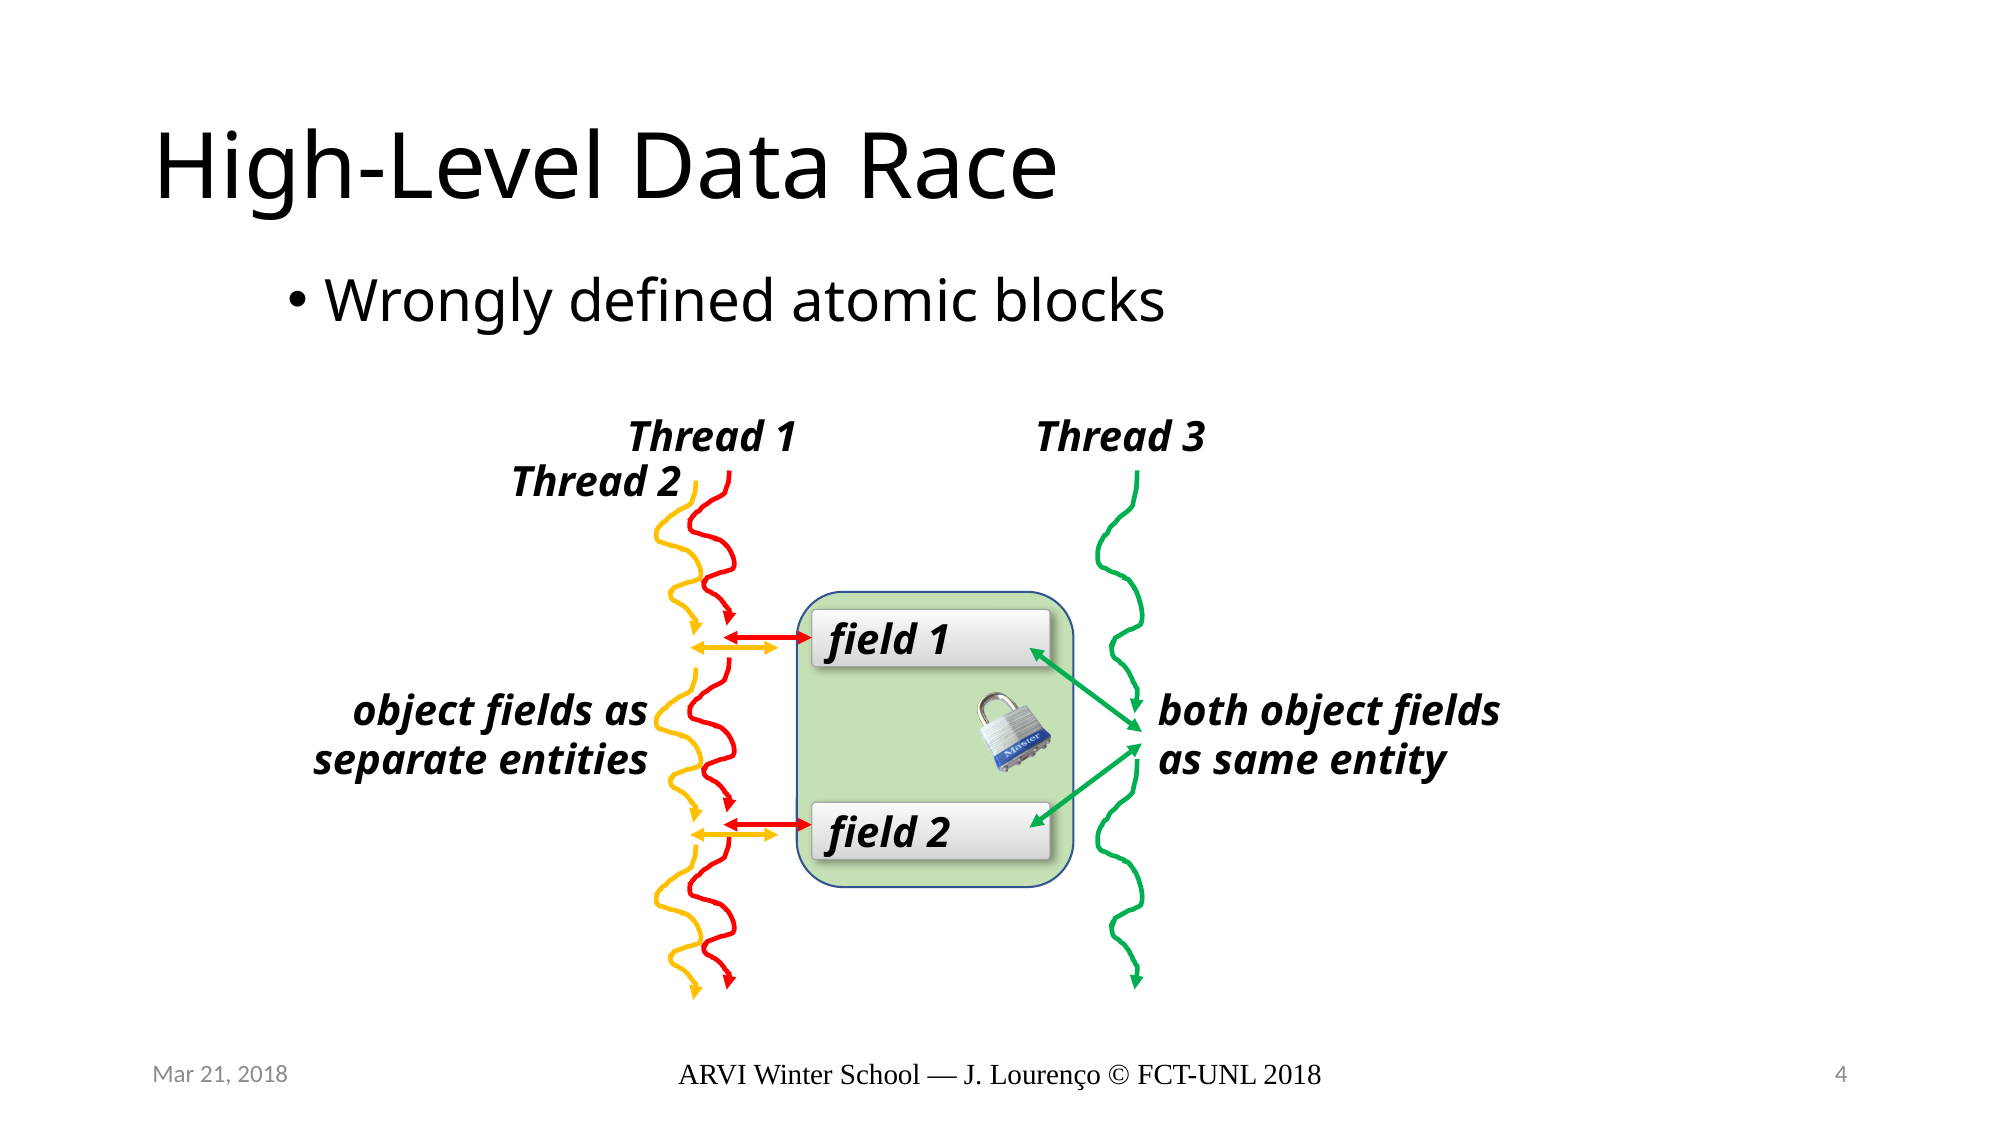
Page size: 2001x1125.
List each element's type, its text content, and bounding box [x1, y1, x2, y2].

footer ARVI Winter School — J. Lourenço © FCT-UNL 2018 [662, 1043, 1338, 1103]
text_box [1029, 647, 1142, 733]
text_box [1029, 743, 1142, 828]
text_box Thread 3 [996, 402, 1244, 468]
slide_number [137, 1042, 588, 1103]
slide_number 4 [1412, 1042, 1863, 1103]
text_box object fields as separate entities [272, 676, 472, 791]
text_box both object fields as same entity [1143, 676, 1534, 791]
title High-Level Data Race [137, 59, 1863, 278]
picture [975, 691, 1054, 775]
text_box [472, 447, 779, 1000]
text_box Wrongly defined atomic blocks [272, 263, 1728, 1043]
text_box [1096, 470, 1144, 647]
text_box [1096, 828, 1144, 990]
